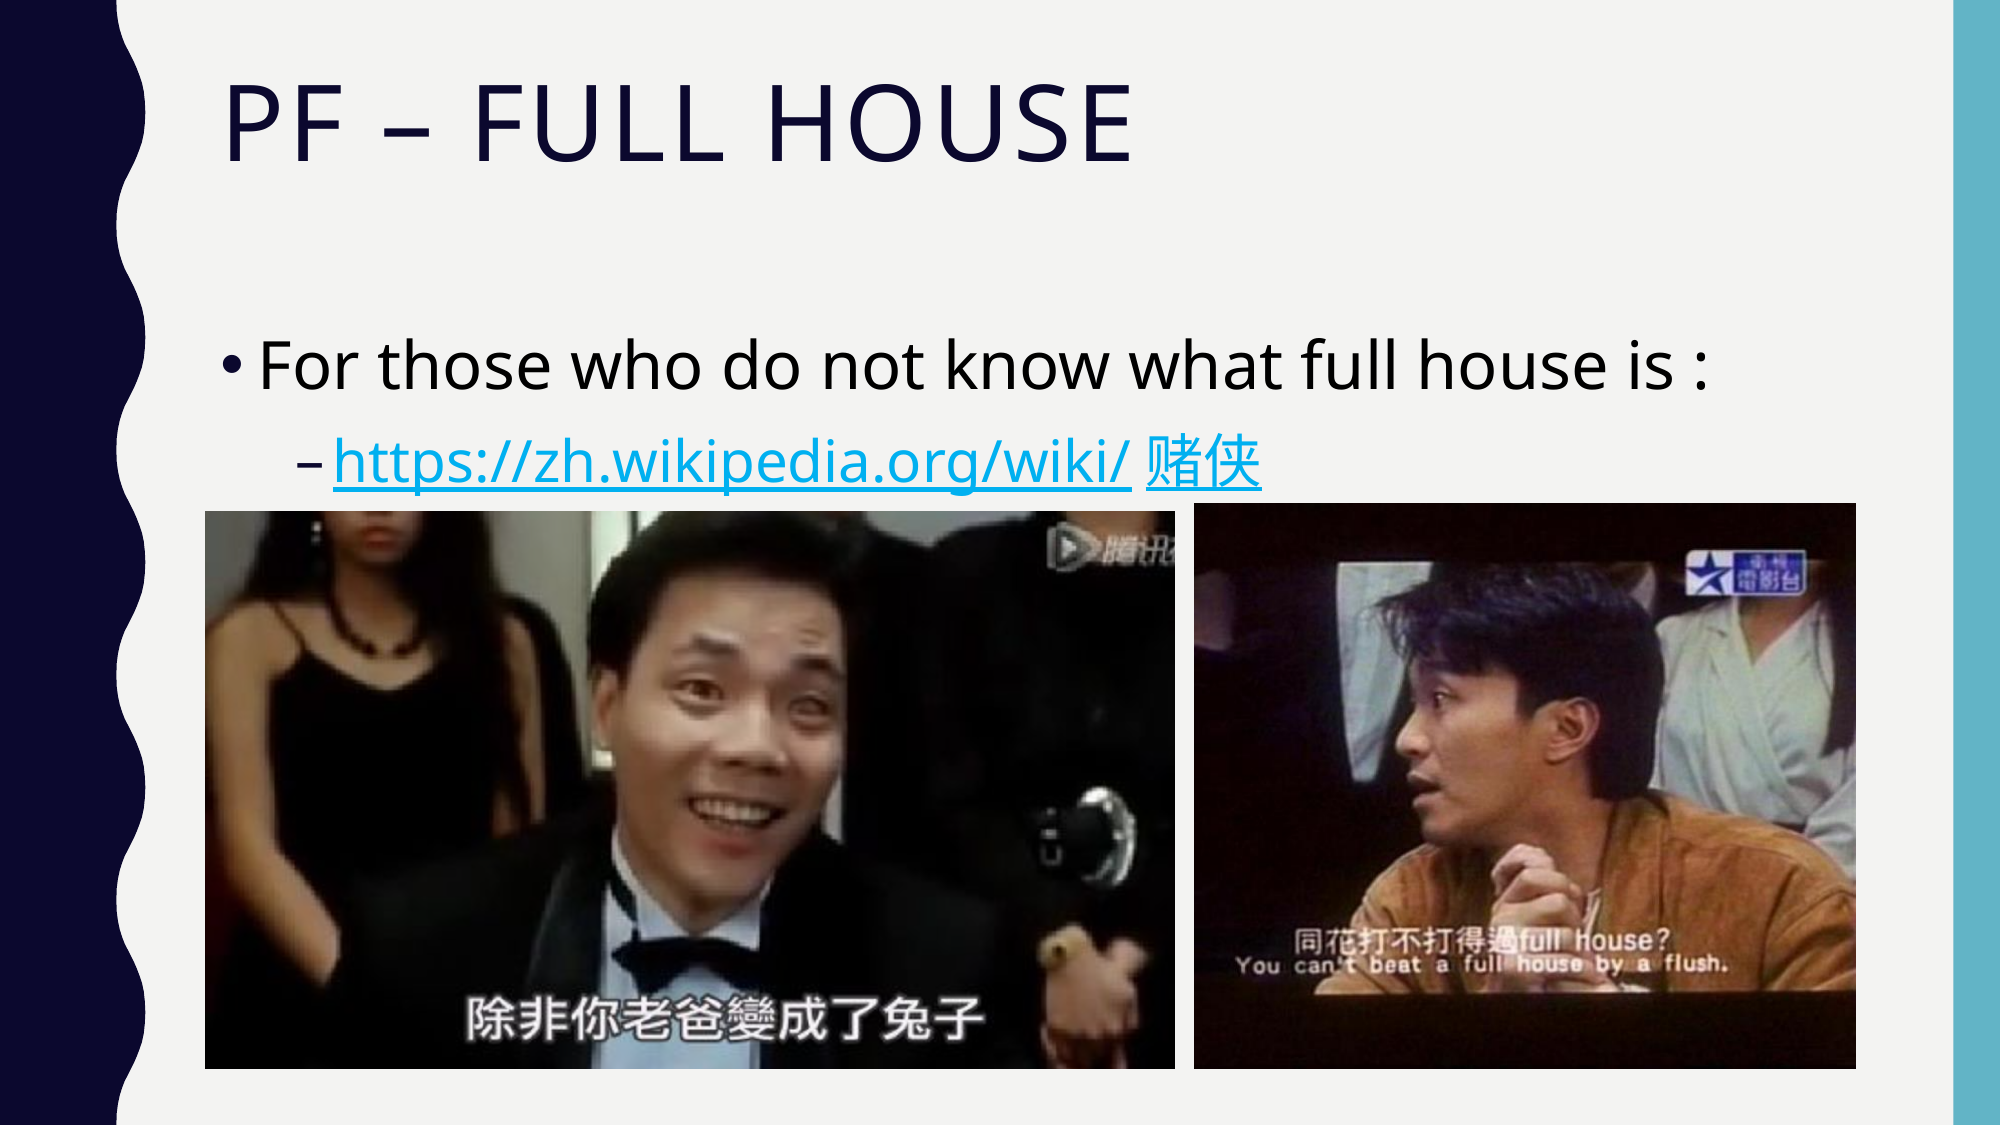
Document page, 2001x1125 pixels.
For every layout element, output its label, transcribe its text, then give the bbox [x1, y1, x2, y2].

title pF – Full House [205, 62, 1875, 307]
picture [1194, 503, 1856, 1069]
list For those who do not know what full house is : https://zh.wikipedia.org/wiki/赌侠 [205, 307, 1875, 897]
picture [205, 511, 1175, 1069]
